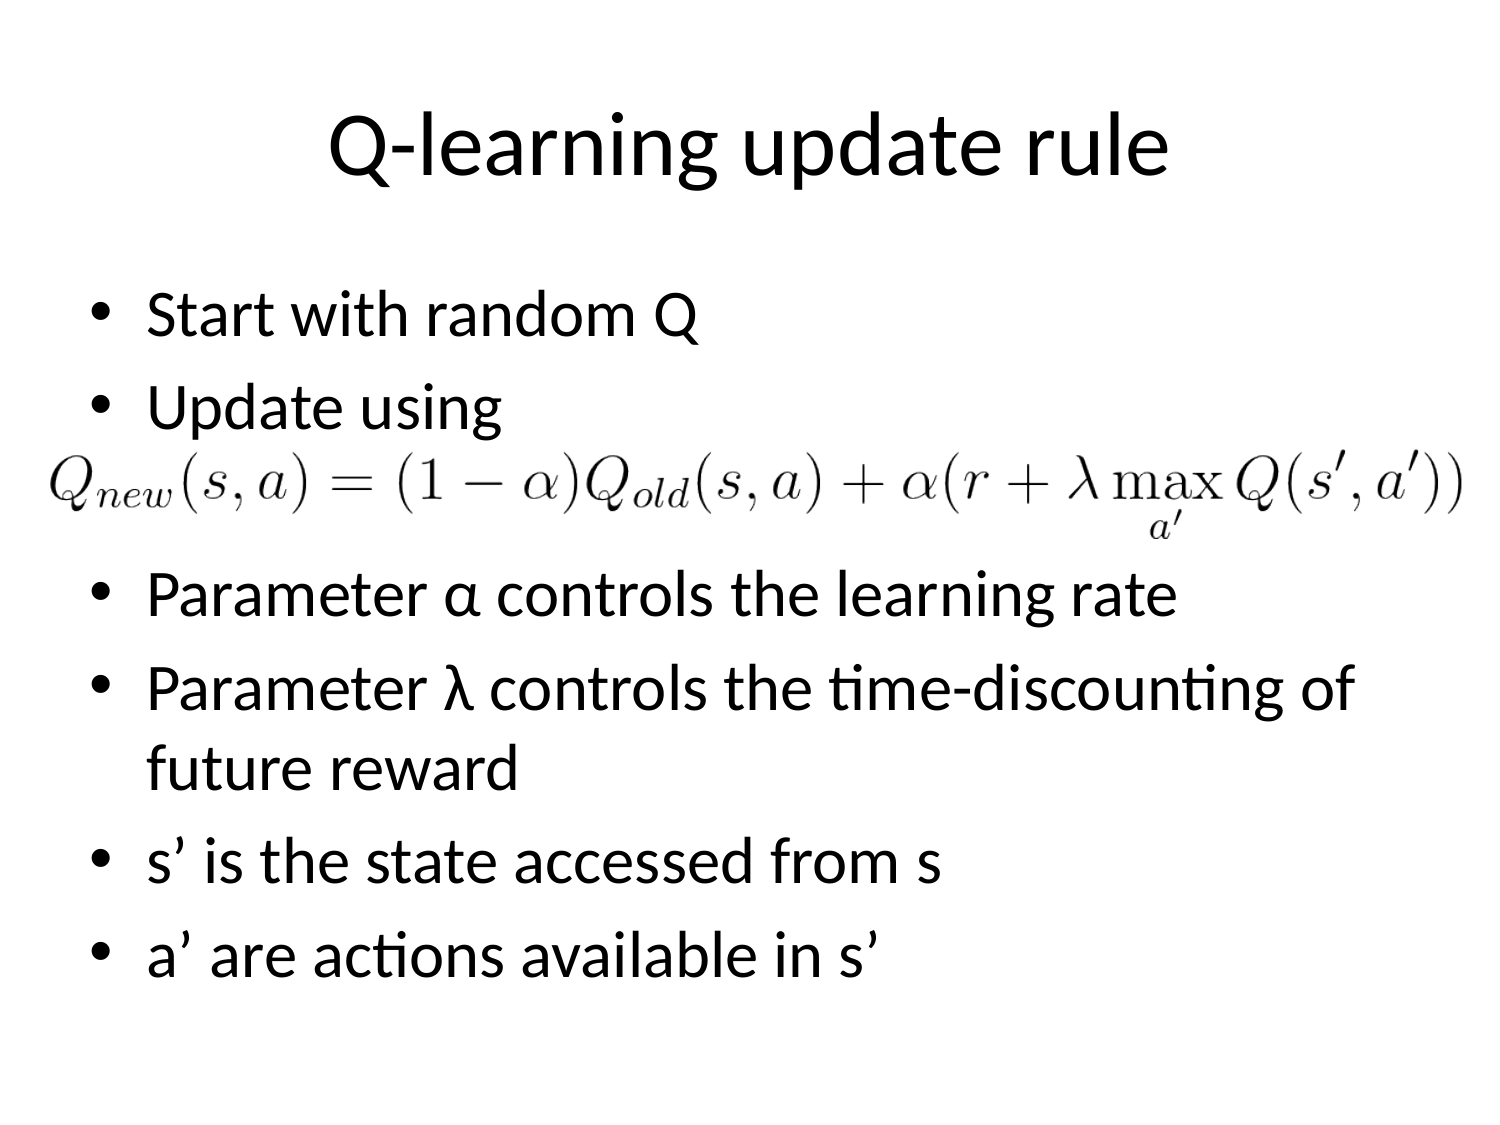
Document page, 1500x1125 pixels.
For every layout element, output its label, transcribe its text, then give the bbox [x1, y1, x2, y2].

picture [49, 449, 1463, 540]
text_box Start with random Q Update using Parameter α controls the learning rate Parameter λ controls the time-discounting of future reward s’ is the state accessed from s a’ are actions available in s’ [75, 549, 1425, 1005]
text_box Q-learning update rule [75, 45, 1425, 233]
text_box Start with random Q Update using Parameter α controls the learning rate Parameter λ controls the time-discounting of future reward s’ is the state accessed from s a’ are actions available in s’ [75, 262, 1425, 448]
